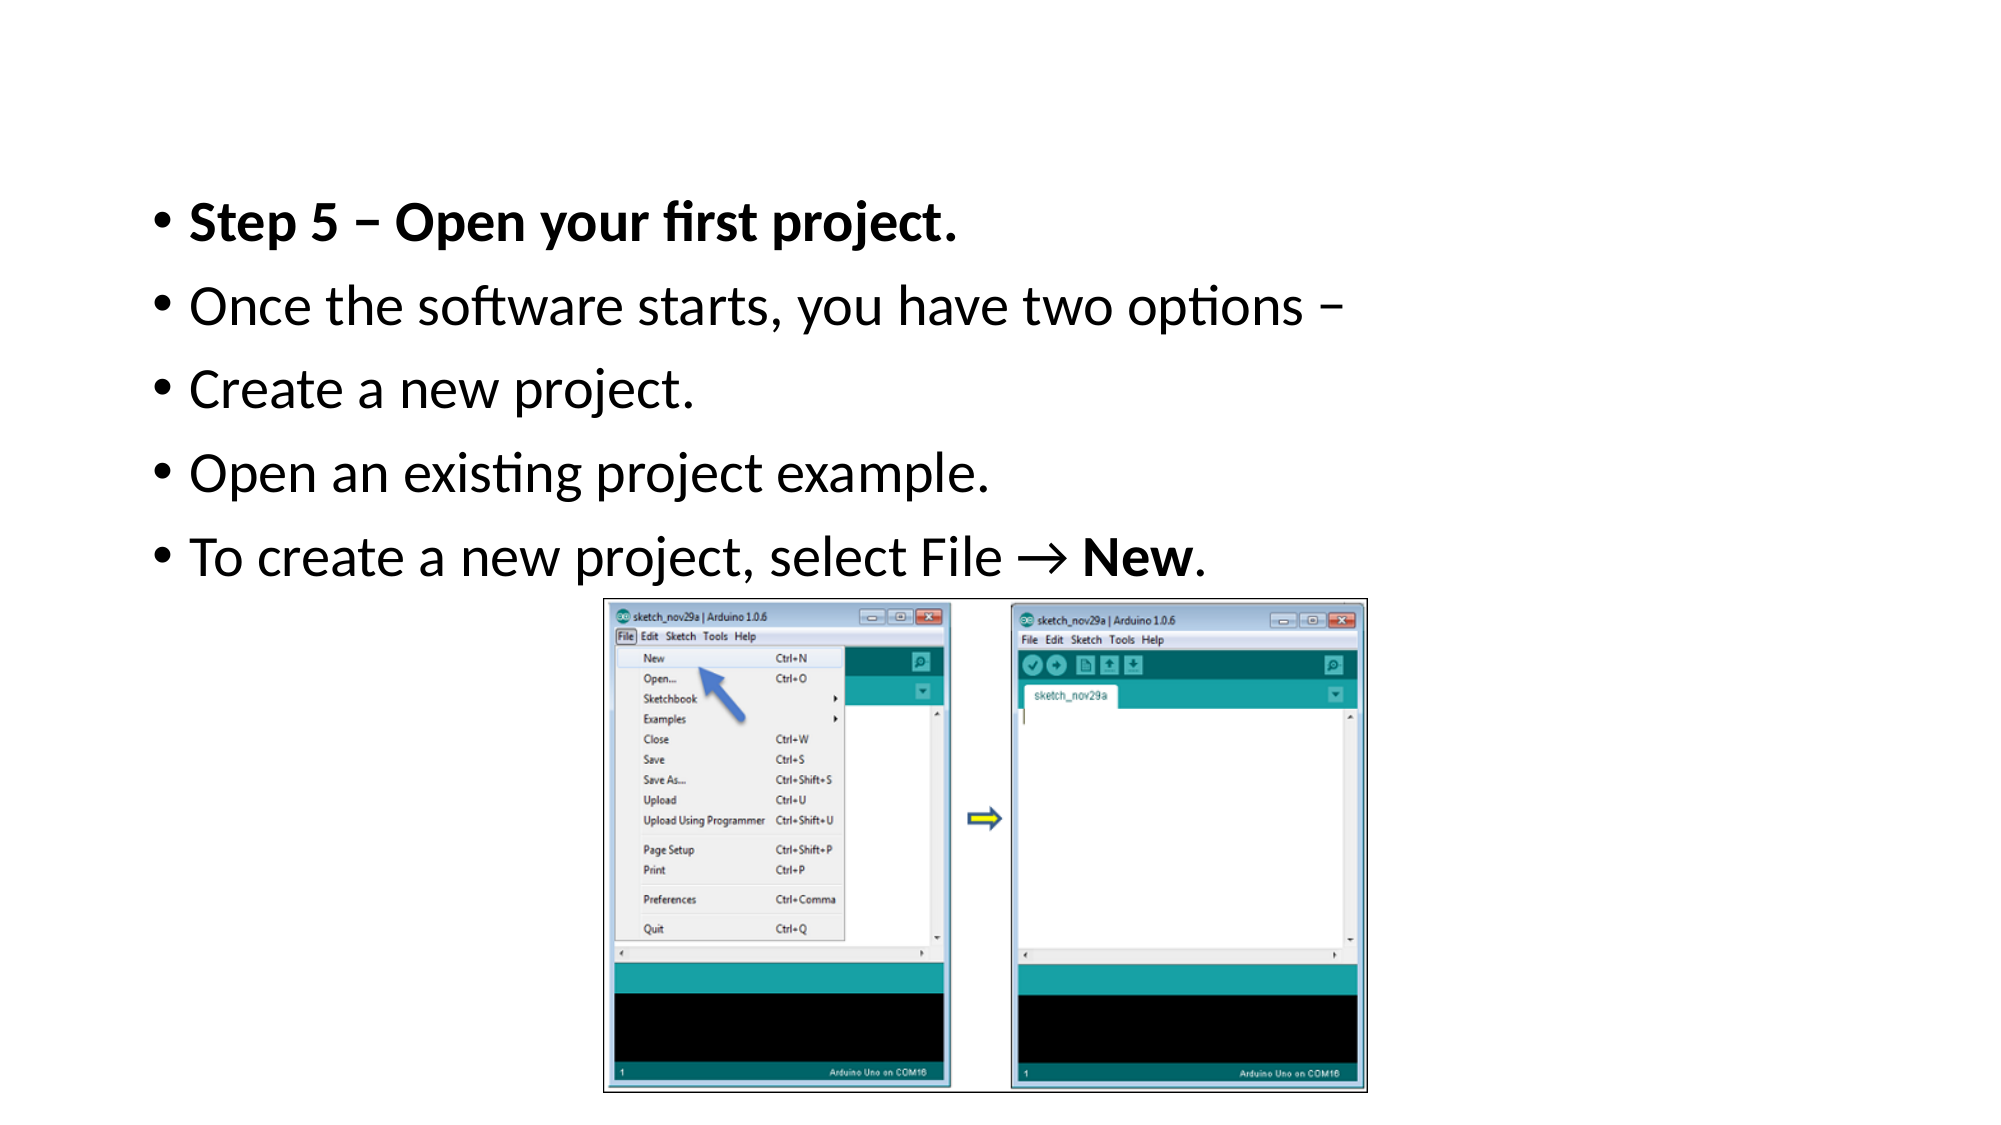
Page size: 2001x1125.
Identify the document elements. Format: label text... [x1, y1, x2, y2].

list Step 5 − Open your first project. Once the software starts, you have two options − Create a new project. Open an existing project example. To create a new project, select File → New. [137, 183, 1863, 898]
picture [603, 598, 1368, 1093]
